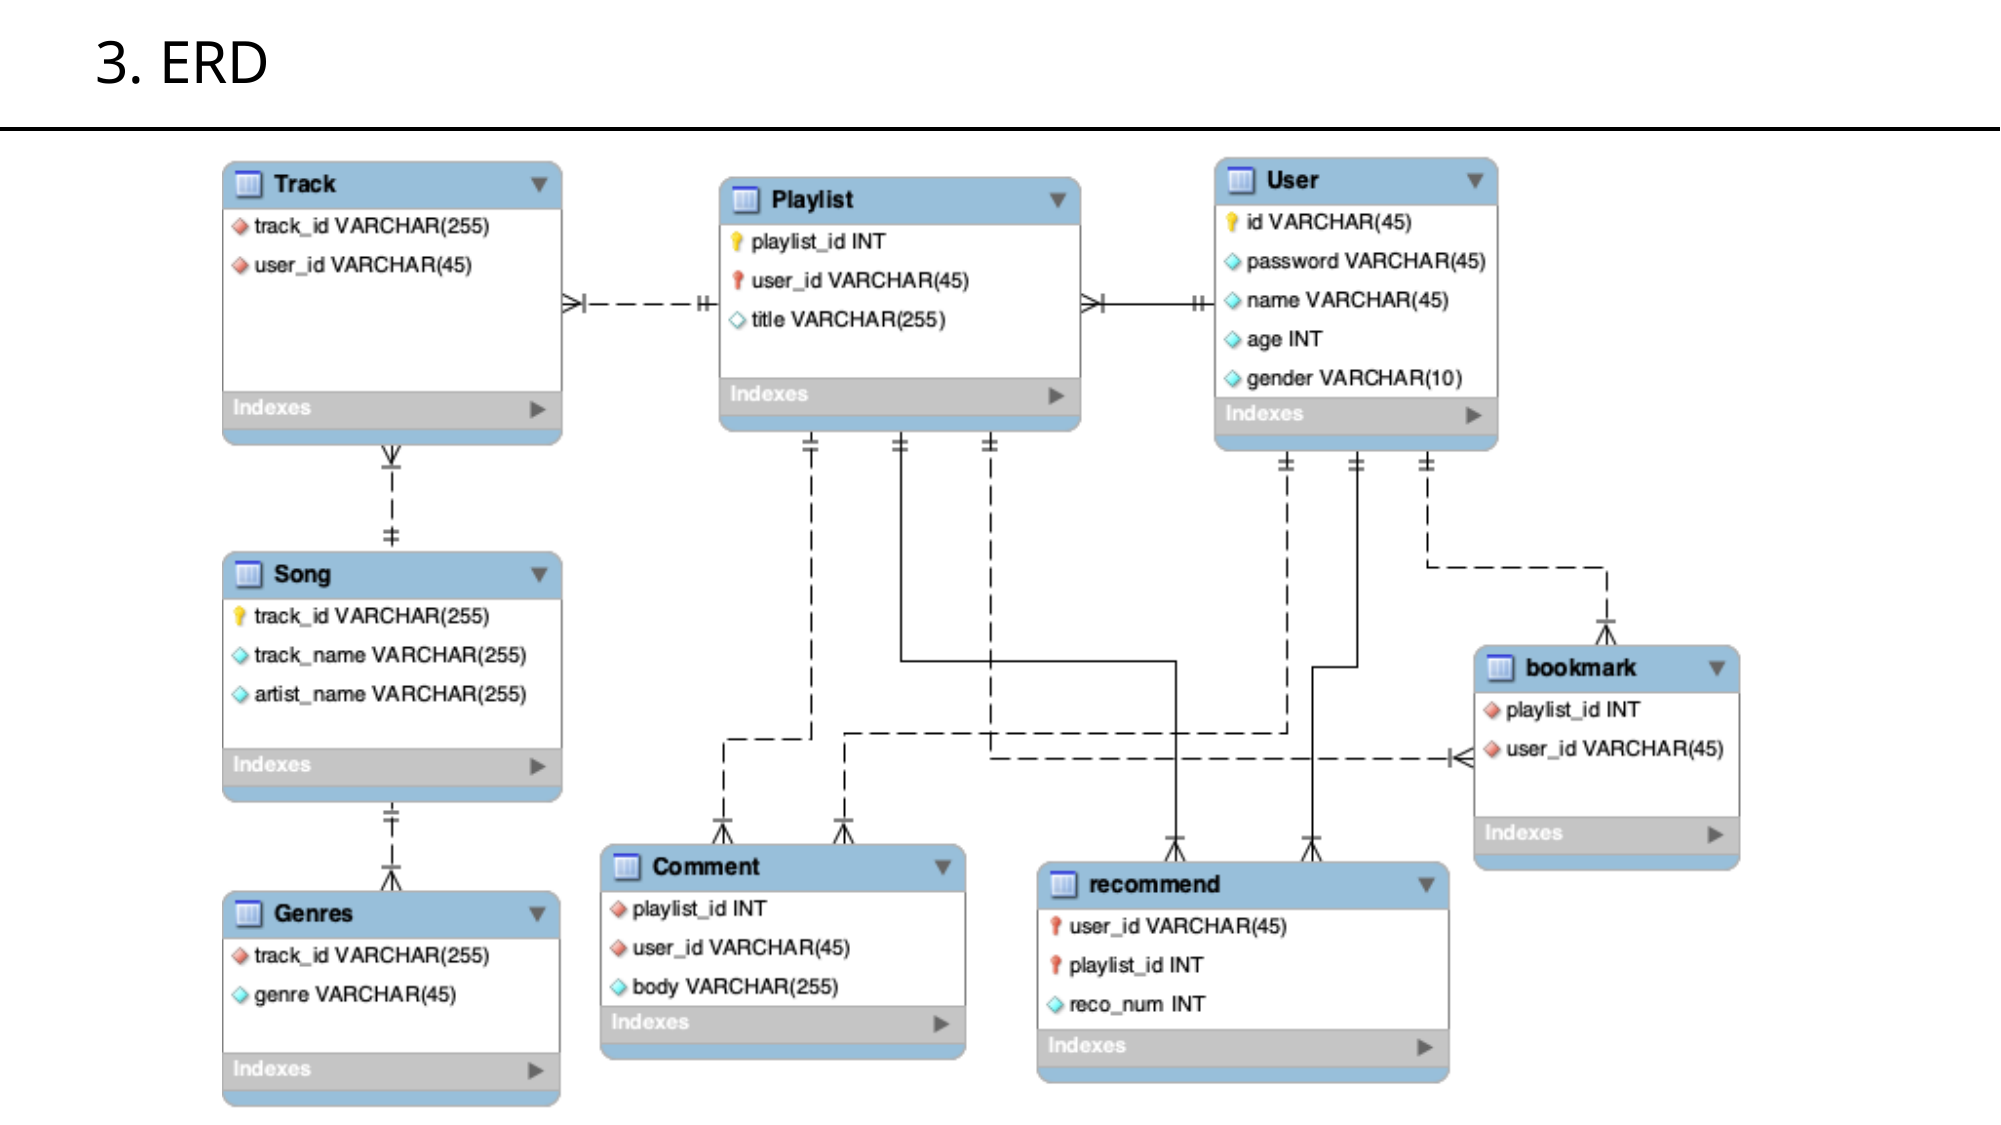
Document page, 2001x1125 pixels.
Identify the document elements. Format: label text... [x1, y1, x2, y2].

text_box 3. ERD [0, 0, 366, 129]
picture [222, 138, 1778, 1125]
